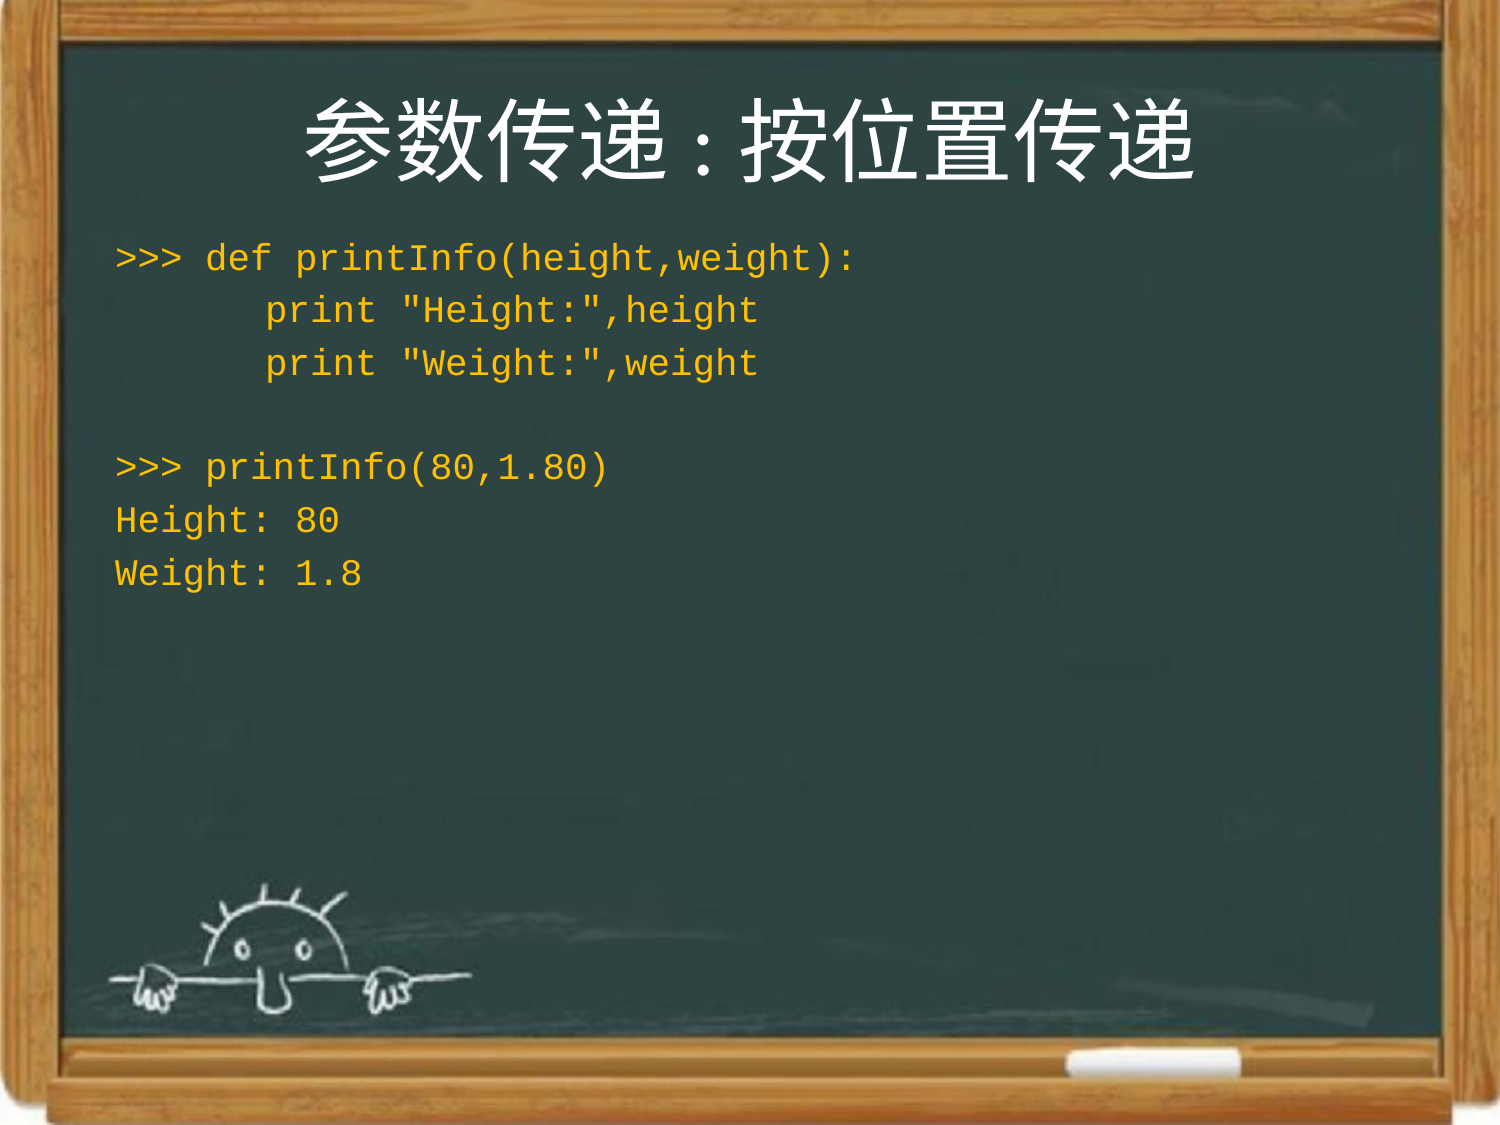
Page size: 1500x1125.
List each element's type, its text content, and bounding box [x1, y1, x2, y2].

title 参数传递:按位置传递 [75, 45, 1425, 233]
list >>> def printInfo(height,weight): print "Height:",height print "Weight:",weight >>> printInfo(80,1.80) Height: 80 Weight: 1.8 [100, 224, 1400, 975]
picture [0, 0, 1500, 1125]
